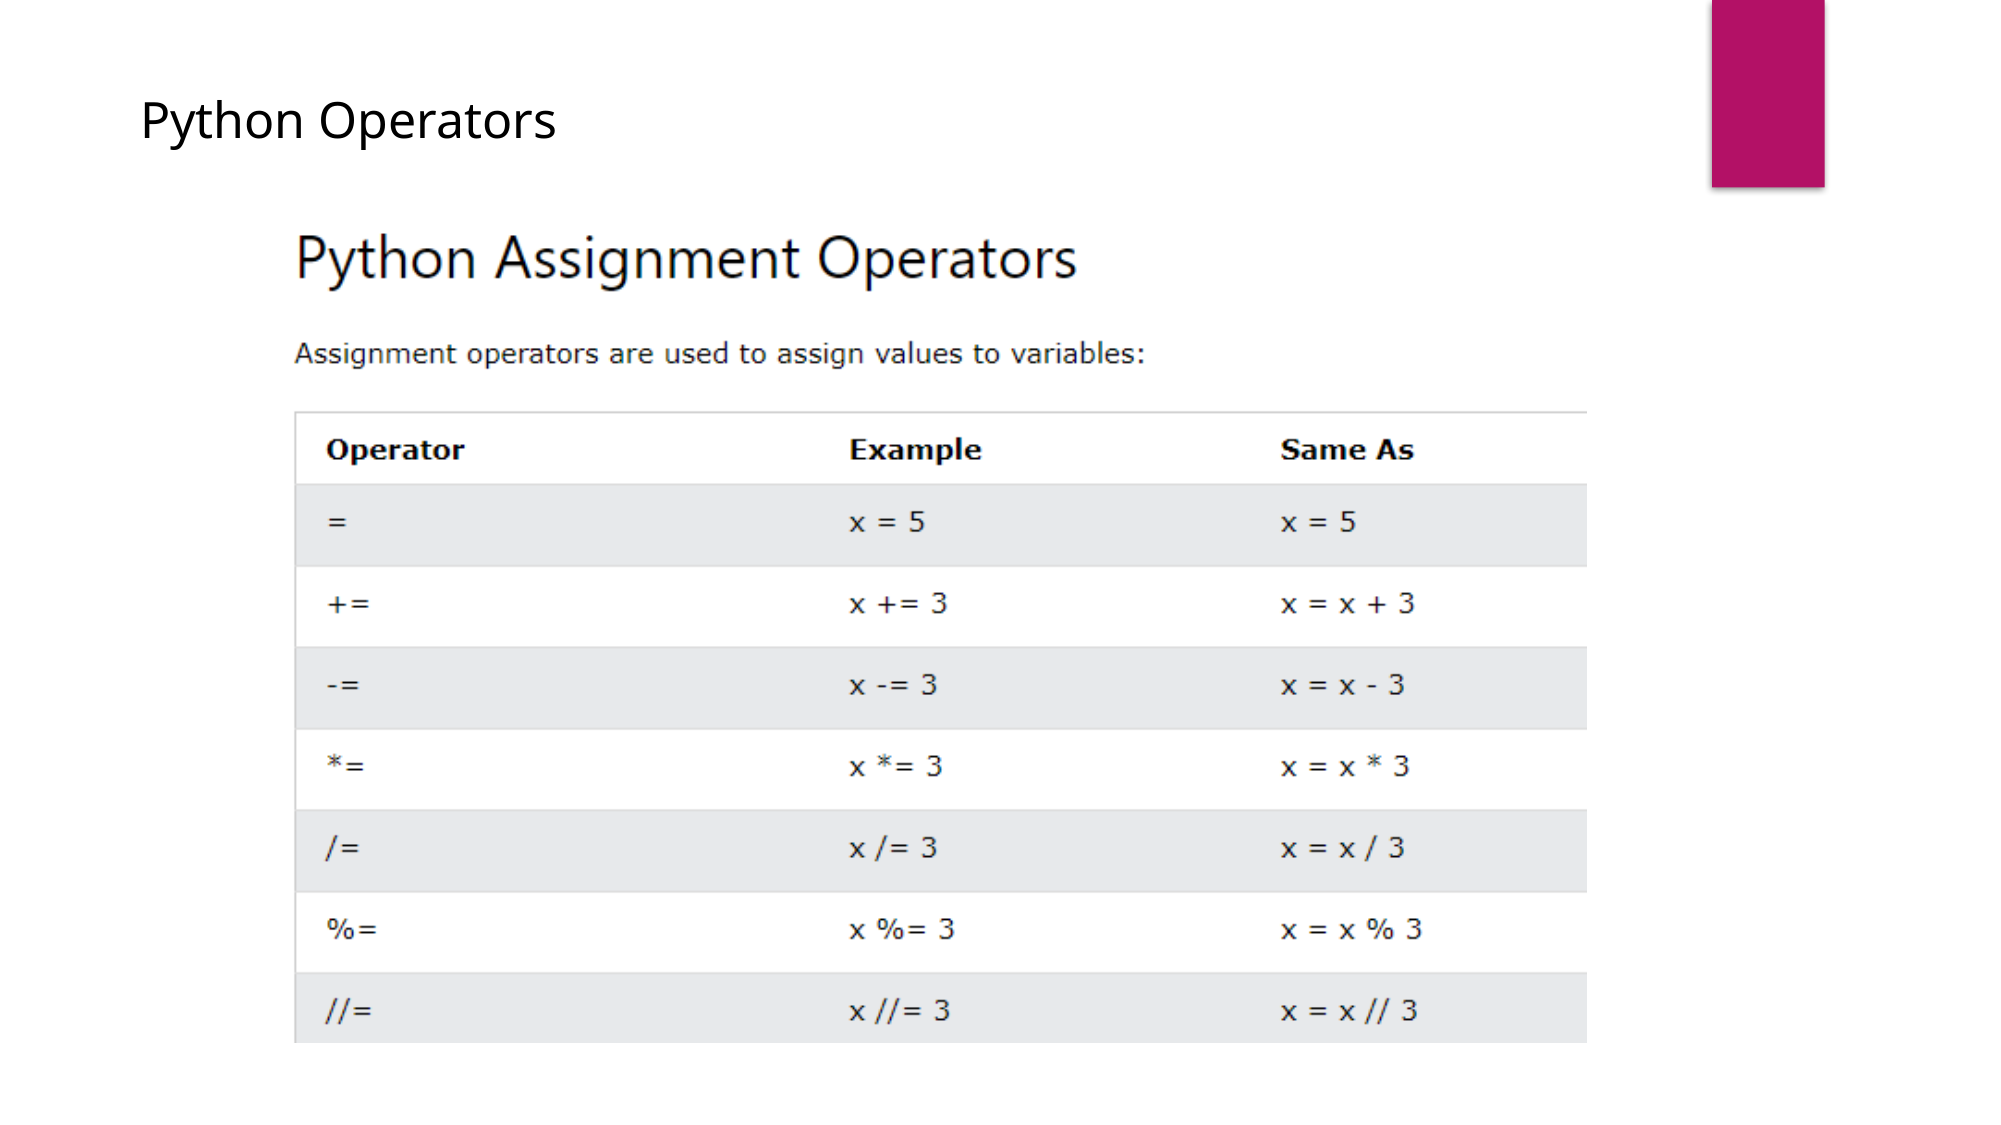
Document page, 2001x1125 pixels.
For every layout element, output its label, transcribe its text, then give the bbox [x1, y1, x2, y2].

text_box Python Operators [125, 81, 968, 156]
picture [279, 210, 1588, 1043]
